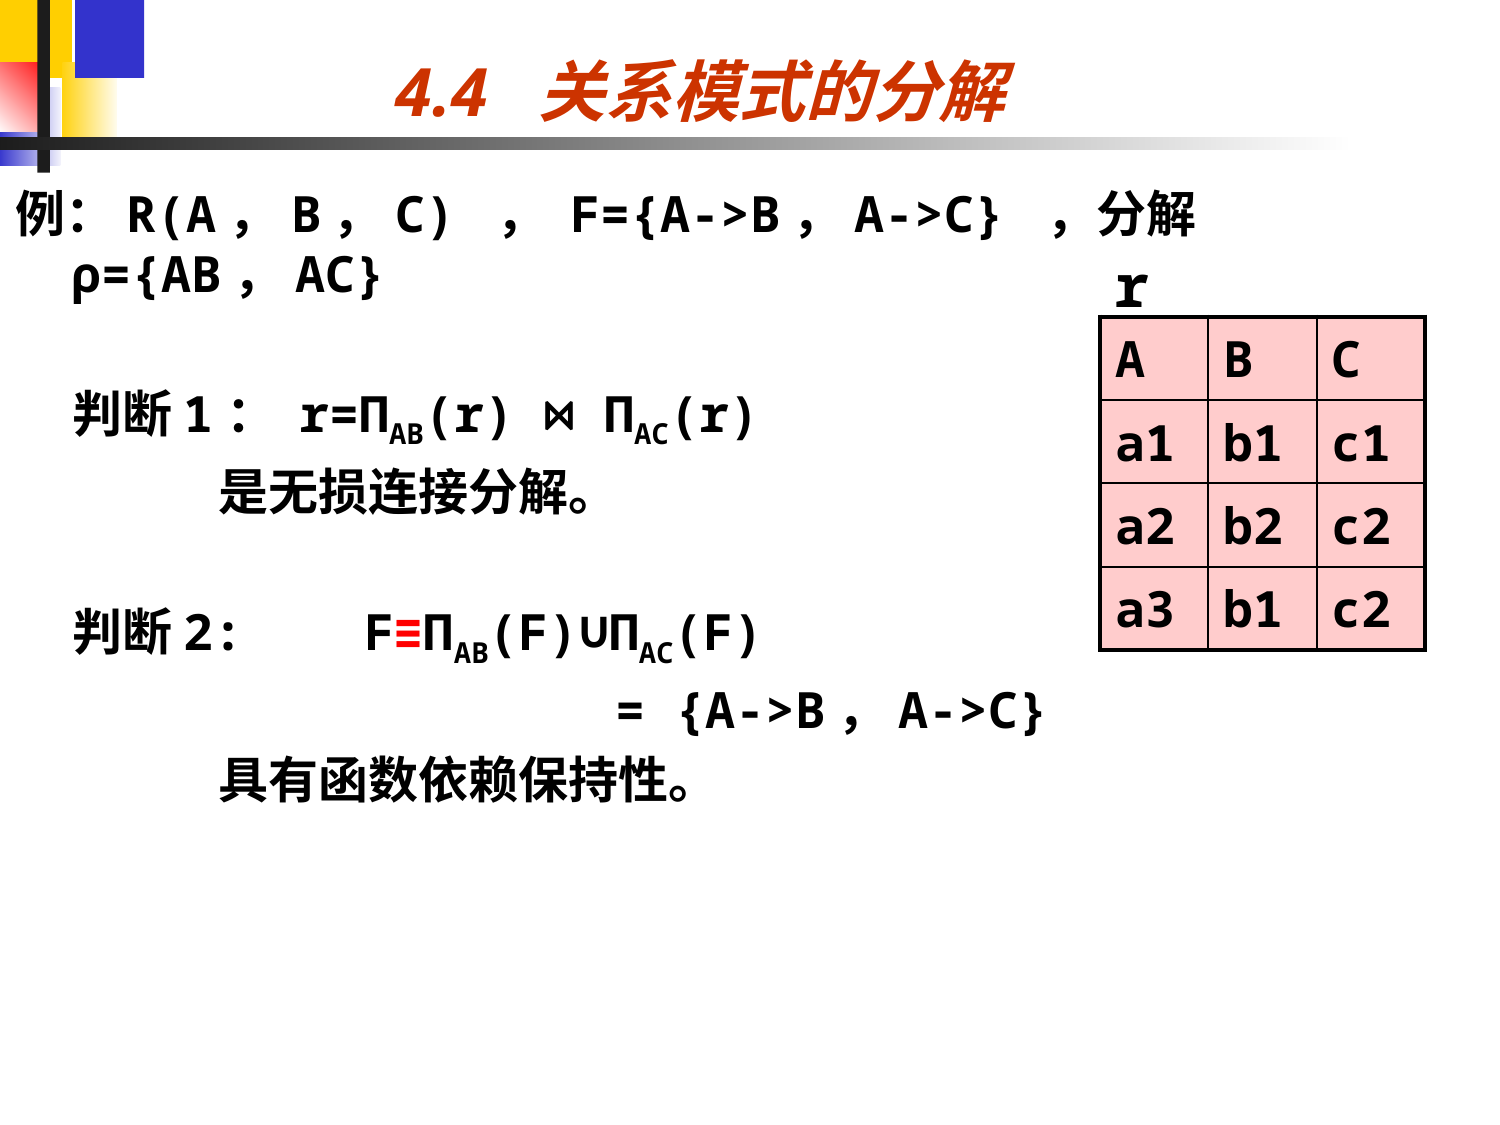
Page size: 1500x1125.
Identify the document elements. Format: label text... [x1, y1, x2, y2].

title 4.4 关系模式的分解 [188, 0, 1213, 138]
table_cell c2 [1318, 484, 1423, 566]
list 例：R(A，B，C) ， F={A->B，A->C} ，分解ρ={AB，AC} 判断1： r=ΠAB(r) ⋈ ΠAC(r) 是无损连接分解。 判断2: F≡ΠAB(F)∪ΠAC(F) = {A->B，A->C} 具有函数依赖保持性。 [0, 174, 1500, 1125]
table_header C [1318, 319, 1423, 399]
table_cell b2 [1209, 484, 1316, 566]
table_cell c2 [1318, 568, 1423, 648]
table_cell a3 [1102, 568, 1207, 648]
text_box r [1099, 241, 1188, 327]
table_cell a2 [1102, 484, 1207, 566]
table_cell a1 [1102, 401, 1207, 482]
table_cell b1 [1209, 401, 1316, 482]
table_header A [1102, 319, 1207, 399]
table_header B [1209, 319, 1316, 399]
table_cell c1 [1318, 401, 1423, 482]
table_cell b1 [1209, 568, 1316, 648]
